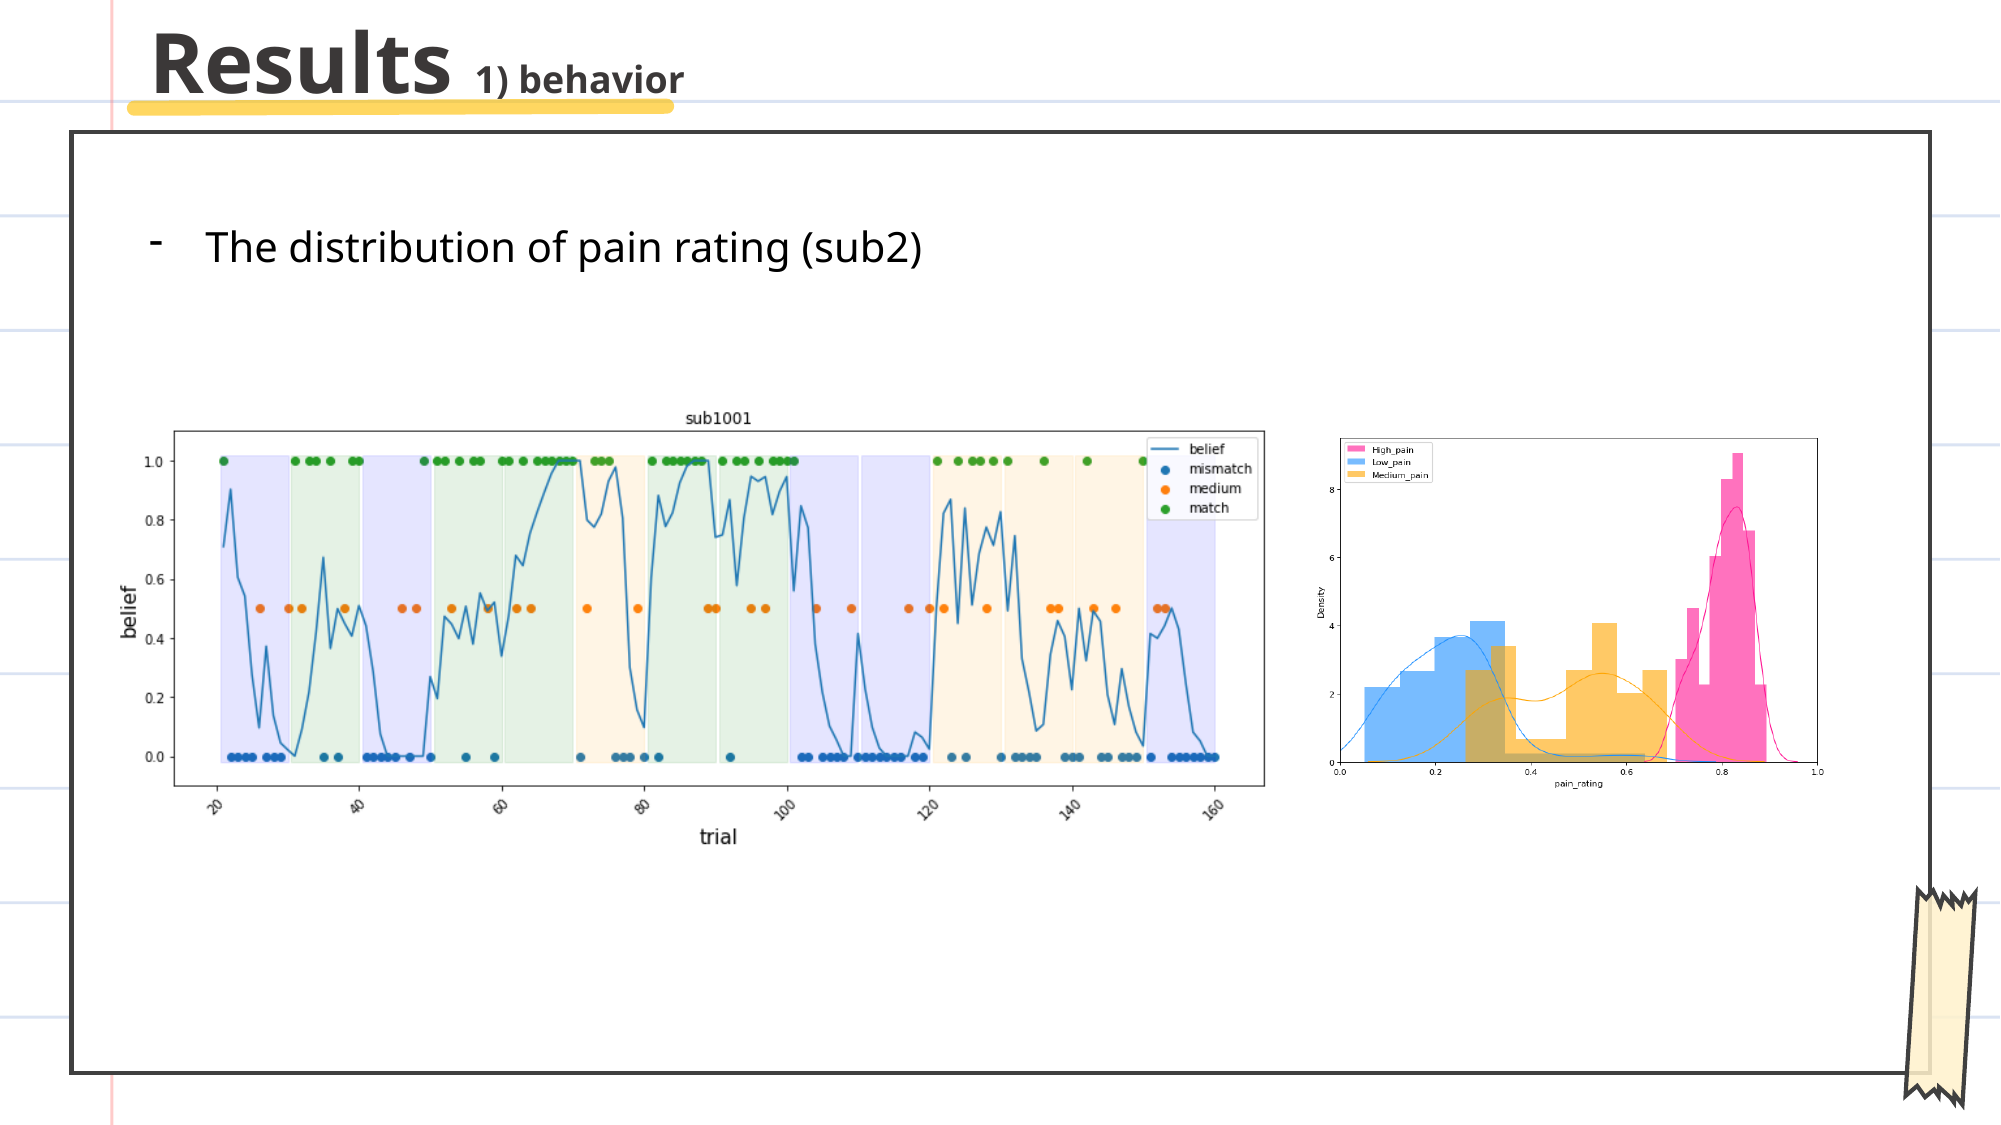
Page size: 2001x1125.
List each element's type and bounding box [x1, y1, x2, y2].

picture [110, 402, 1273, 856]
text_box [0, 0, 2000, 1125]
picture [1311, 432, 1830, 794]
